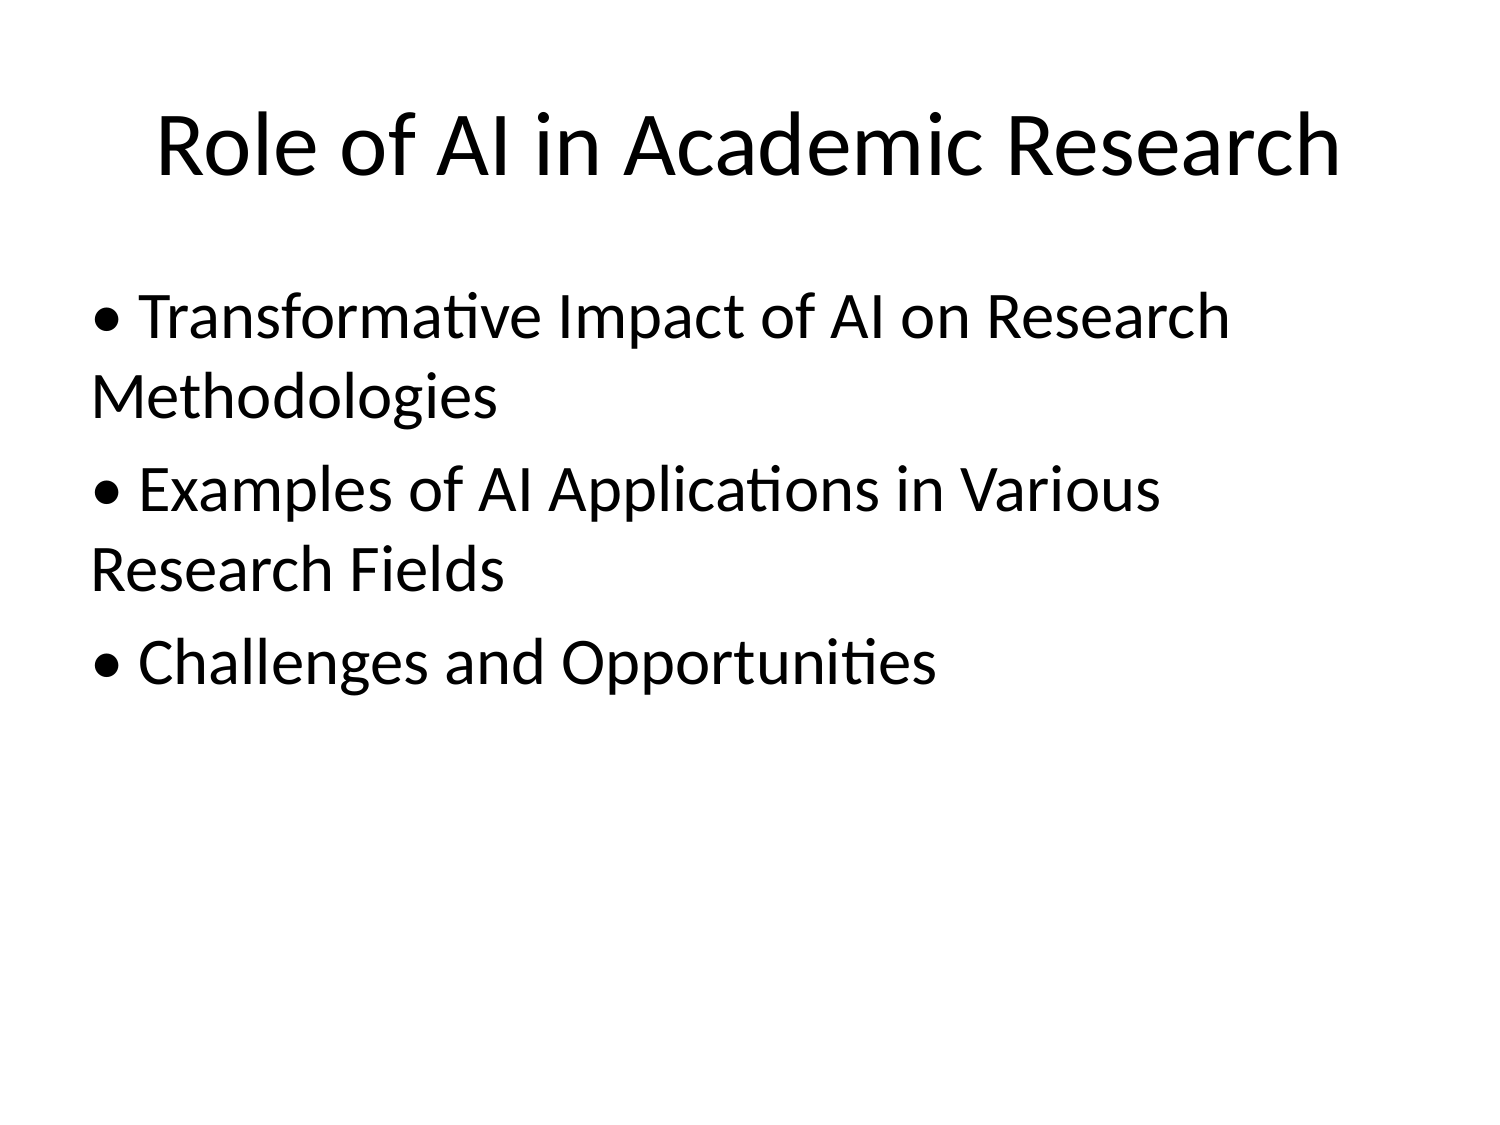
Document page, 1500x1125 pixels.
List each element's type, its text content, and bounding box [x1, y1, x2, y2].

title Role of AI in Academic Research [75, 45, 1425, 233]
list • Transformative Impact of AI on Research Methodologies • Examples of AI Applications in Various Research Fields • Challenges and Opportunities [75, 264, 1425, 1007]
